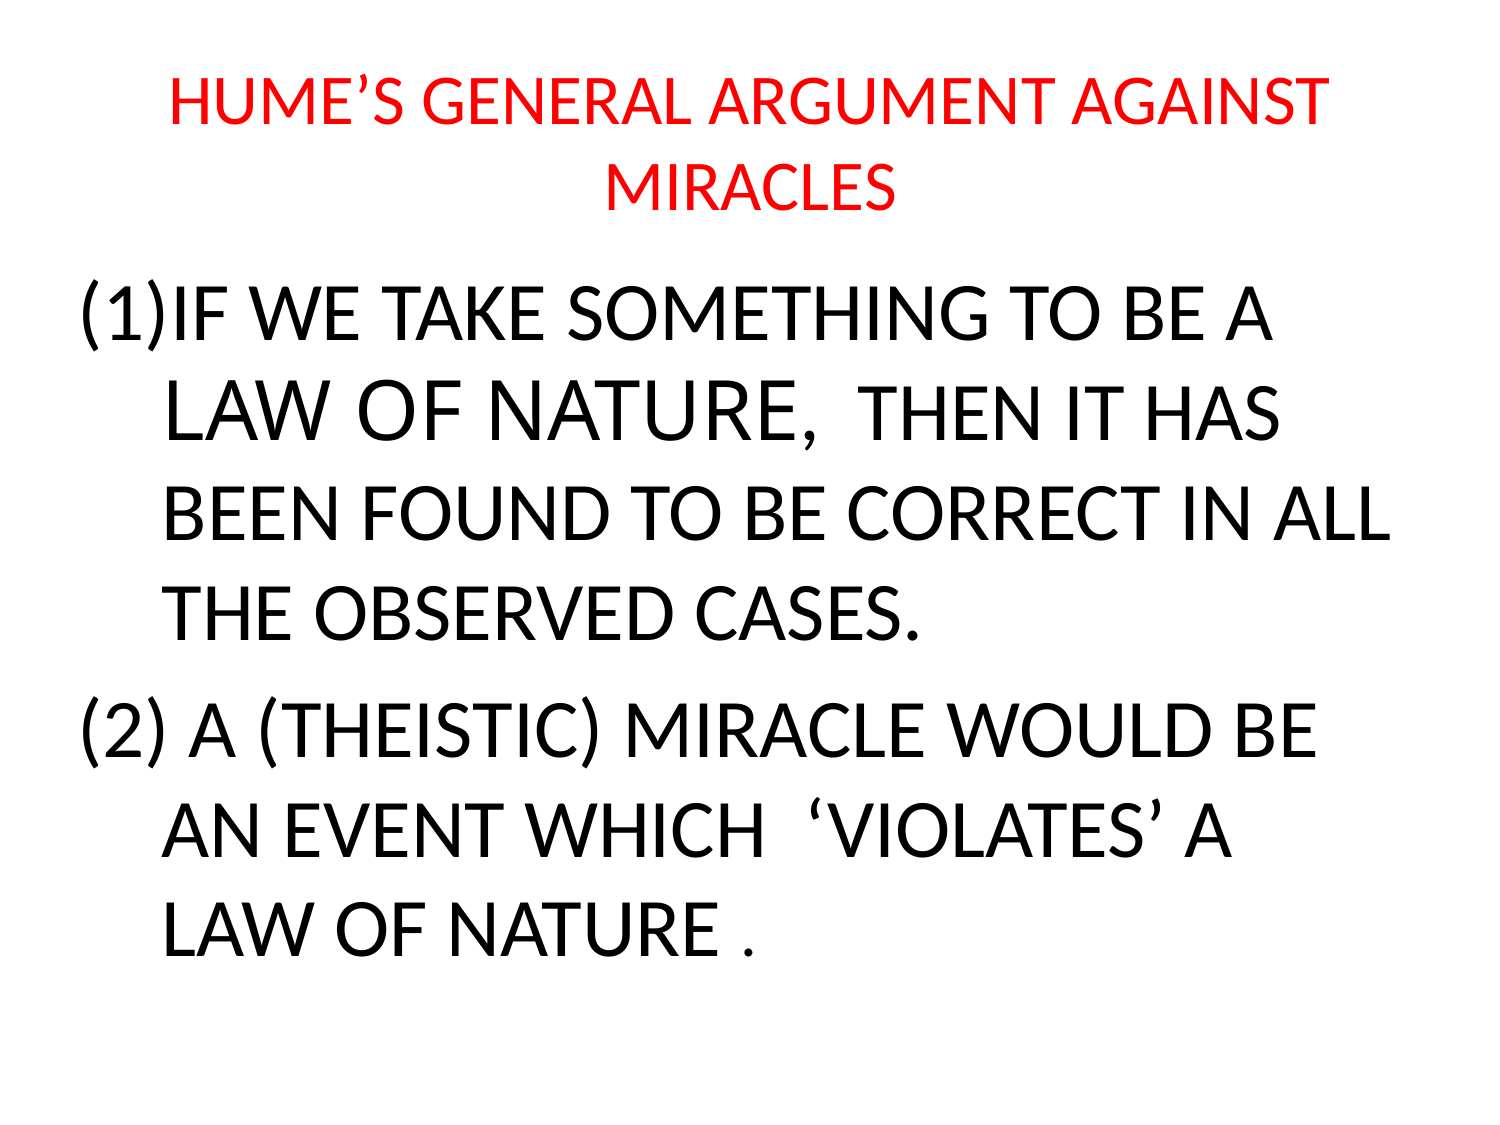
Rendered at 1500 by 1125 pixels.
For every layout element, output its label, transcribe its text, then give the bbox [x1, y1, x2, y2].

title HUME’S GENERAL ARGUMENT AGAINST MIRACLES [75, 45, 1425, 233]
list IF WE TAKE SOMETHING TO BE A LAW OF NATURE, THEN IT HAS BEEN FOUND TO BE CORRECT IN ALL THE OBSERVED CASES. A (THEISTIC) MIRACLE WOULD BE AN EVENT WHICH ‘VIOLATES’ A LAW OF NATURE . [62, 249, 1413, 993]
